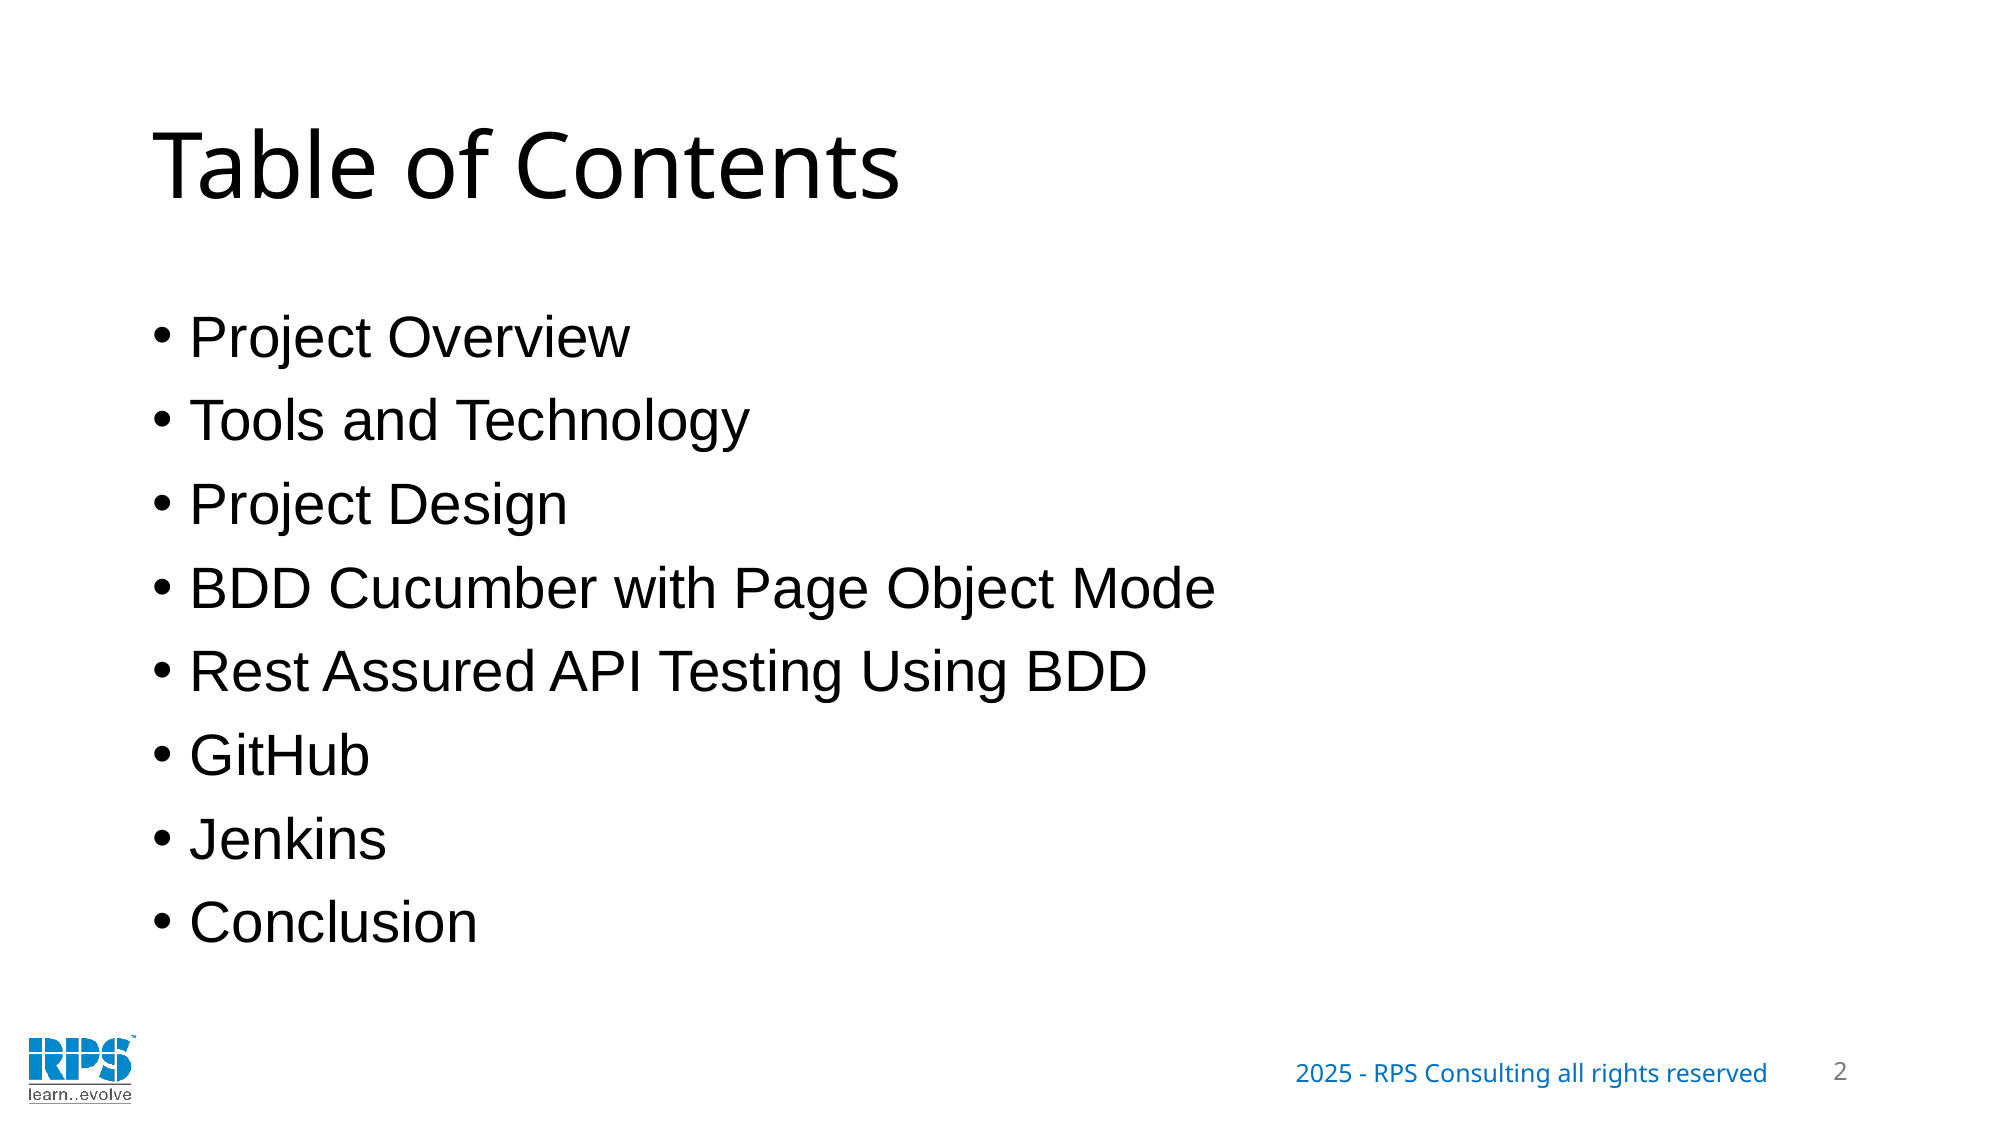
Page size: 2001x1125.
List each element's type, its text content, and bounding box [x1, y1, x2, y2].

slide_number 2 [1412, 1042, 1863, 1103]
list Project Overview Tools and Technology Project Design BDD Cucumber with Page Object Mode Rest Assured API Testing Using BDD GitHub Jenkins Conclusion [137, 299, 1863, 1014]
title Table of Contents [137, 59, 1863, 278]
picture [28, 1034, 137, 1105]
footer 2025 - RPS Consulting all rights reserved​ [1188, 1042, 1412, 1103]
